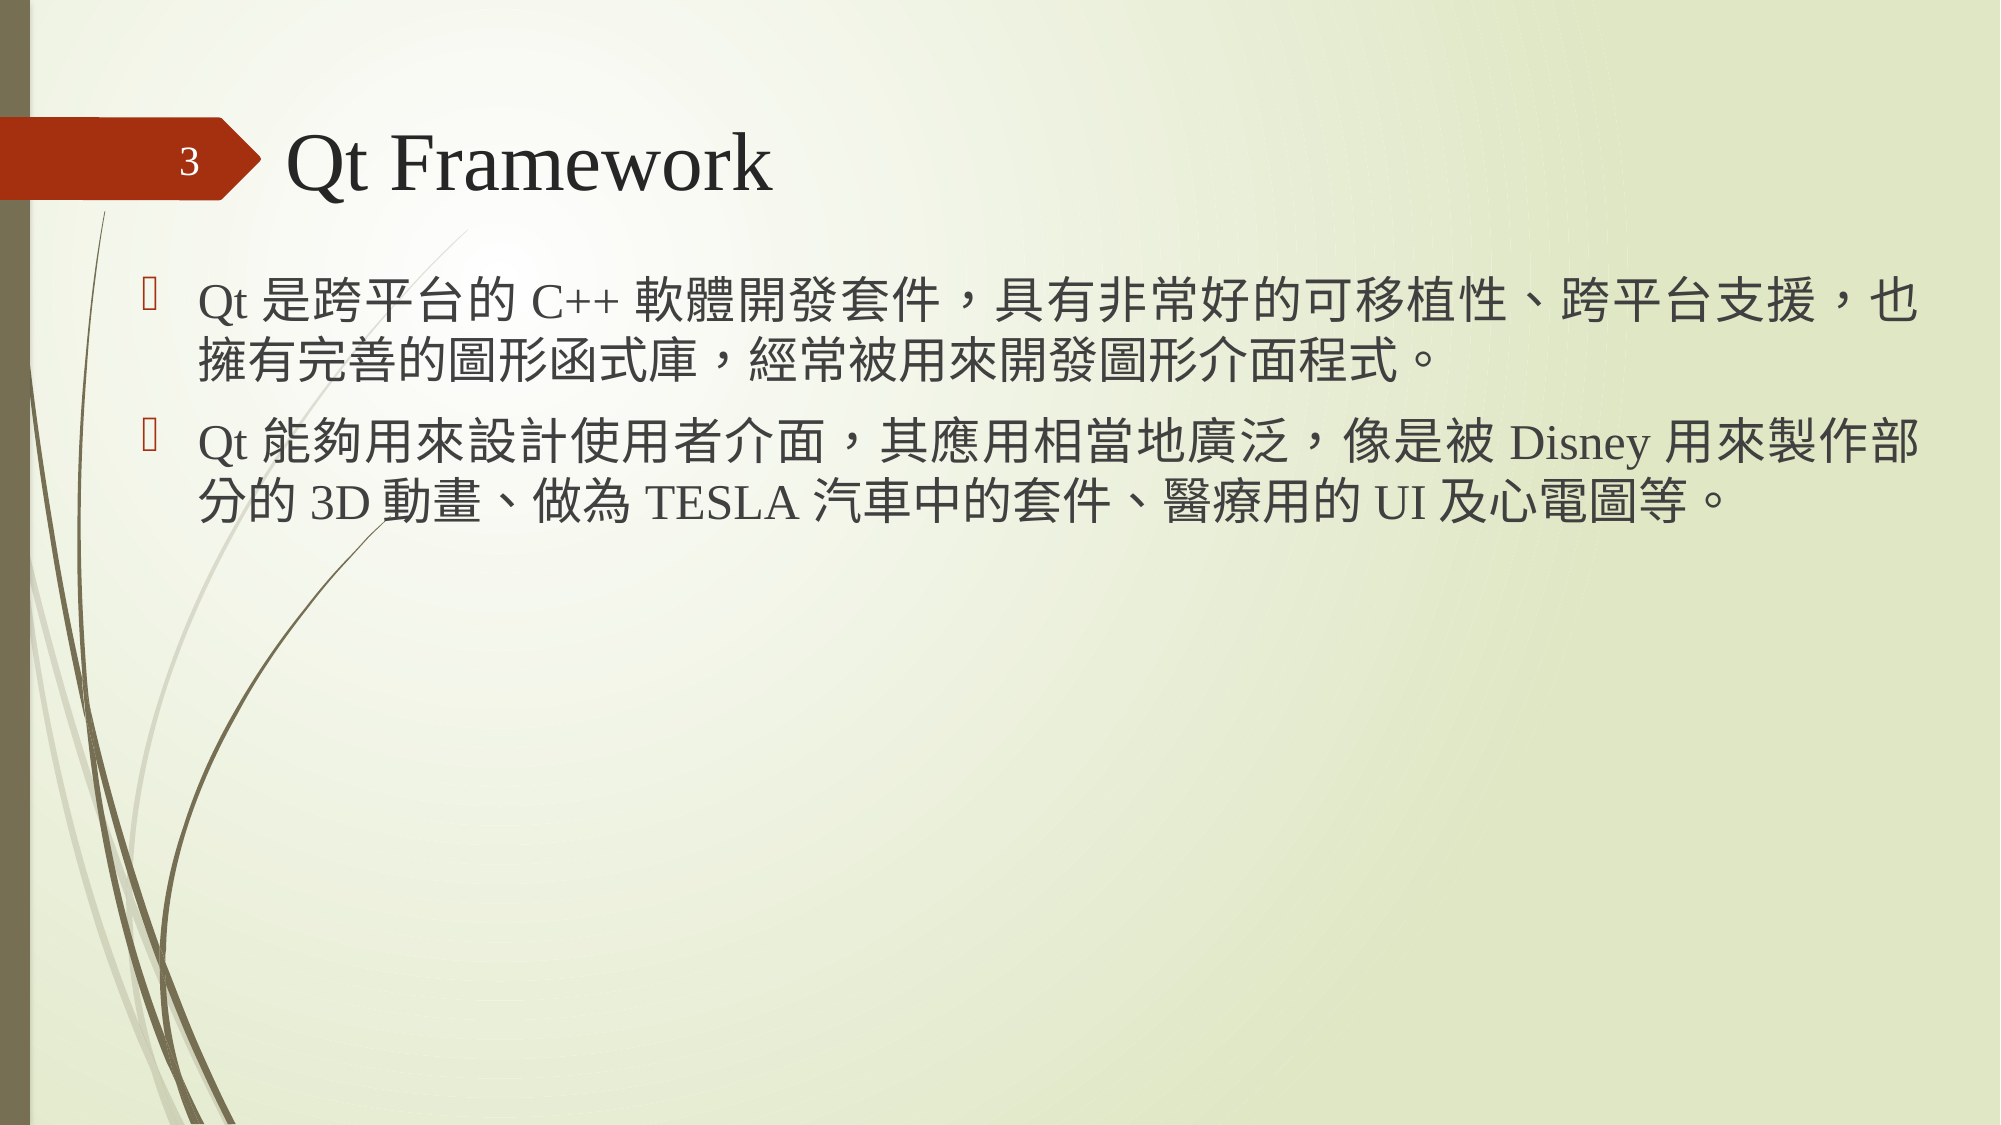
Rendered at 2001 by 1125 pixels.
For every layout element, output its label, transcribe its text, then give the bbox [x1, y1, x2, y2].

title Qt Framework [270, 99, 1846, 218]
list Qt是跨平台的C++軟體開發套件，具有非常好的可移植性、跨平台支援，也擁有完善的圖形函式庫，經常被用來開發圖形介面程式。 Qt能夠用來設計使用者介面，其應用相當地廣泛，像是被Disney用來製作部分的3D動畫、做為TESLA汽車中的套件、醫療用的UI及心電圖等。 [126, 260, 1936, 830]
slide_number 3 [87, 129, 216, 190]
